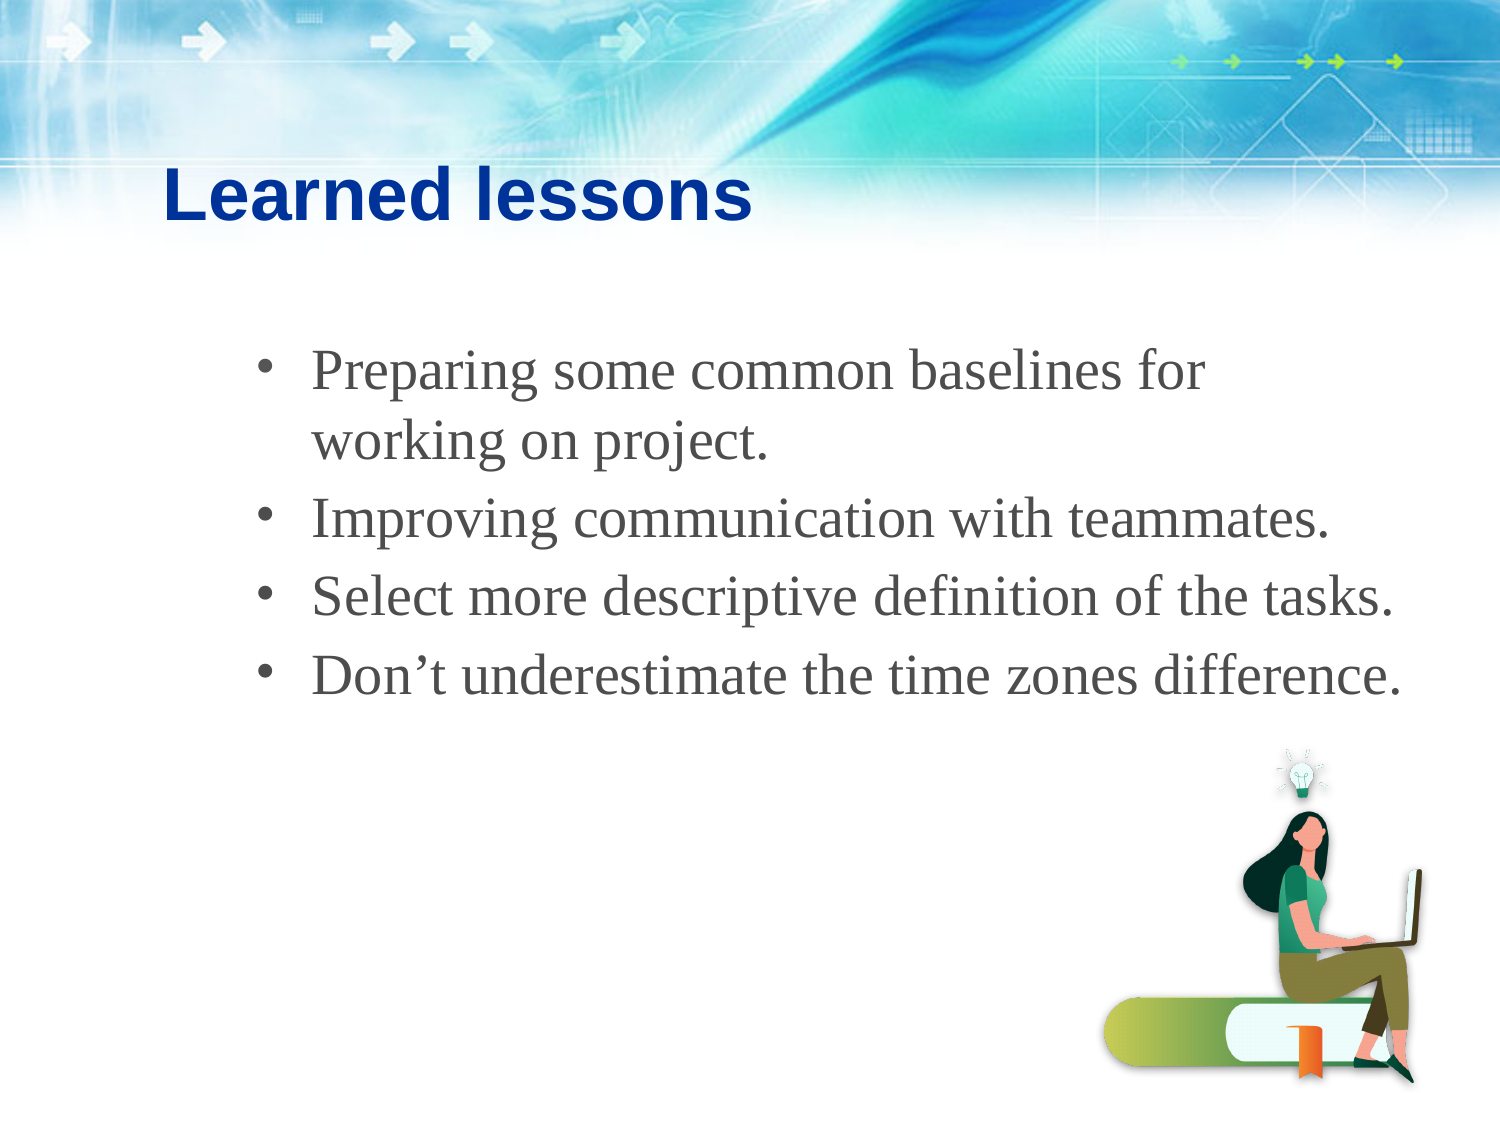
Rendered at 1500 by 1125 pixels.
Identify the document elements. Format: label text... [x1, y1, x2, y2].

picture [0, 0, 1500, 1125]
title Learned lessons [147, 148, 1447, 233]
list Preparing some common baselines for working on project. Improving communication with teammates. Select more descriptive definition of the tasks. Don’t underestimate the time zones difference. [240, 323, 1422, 968]
